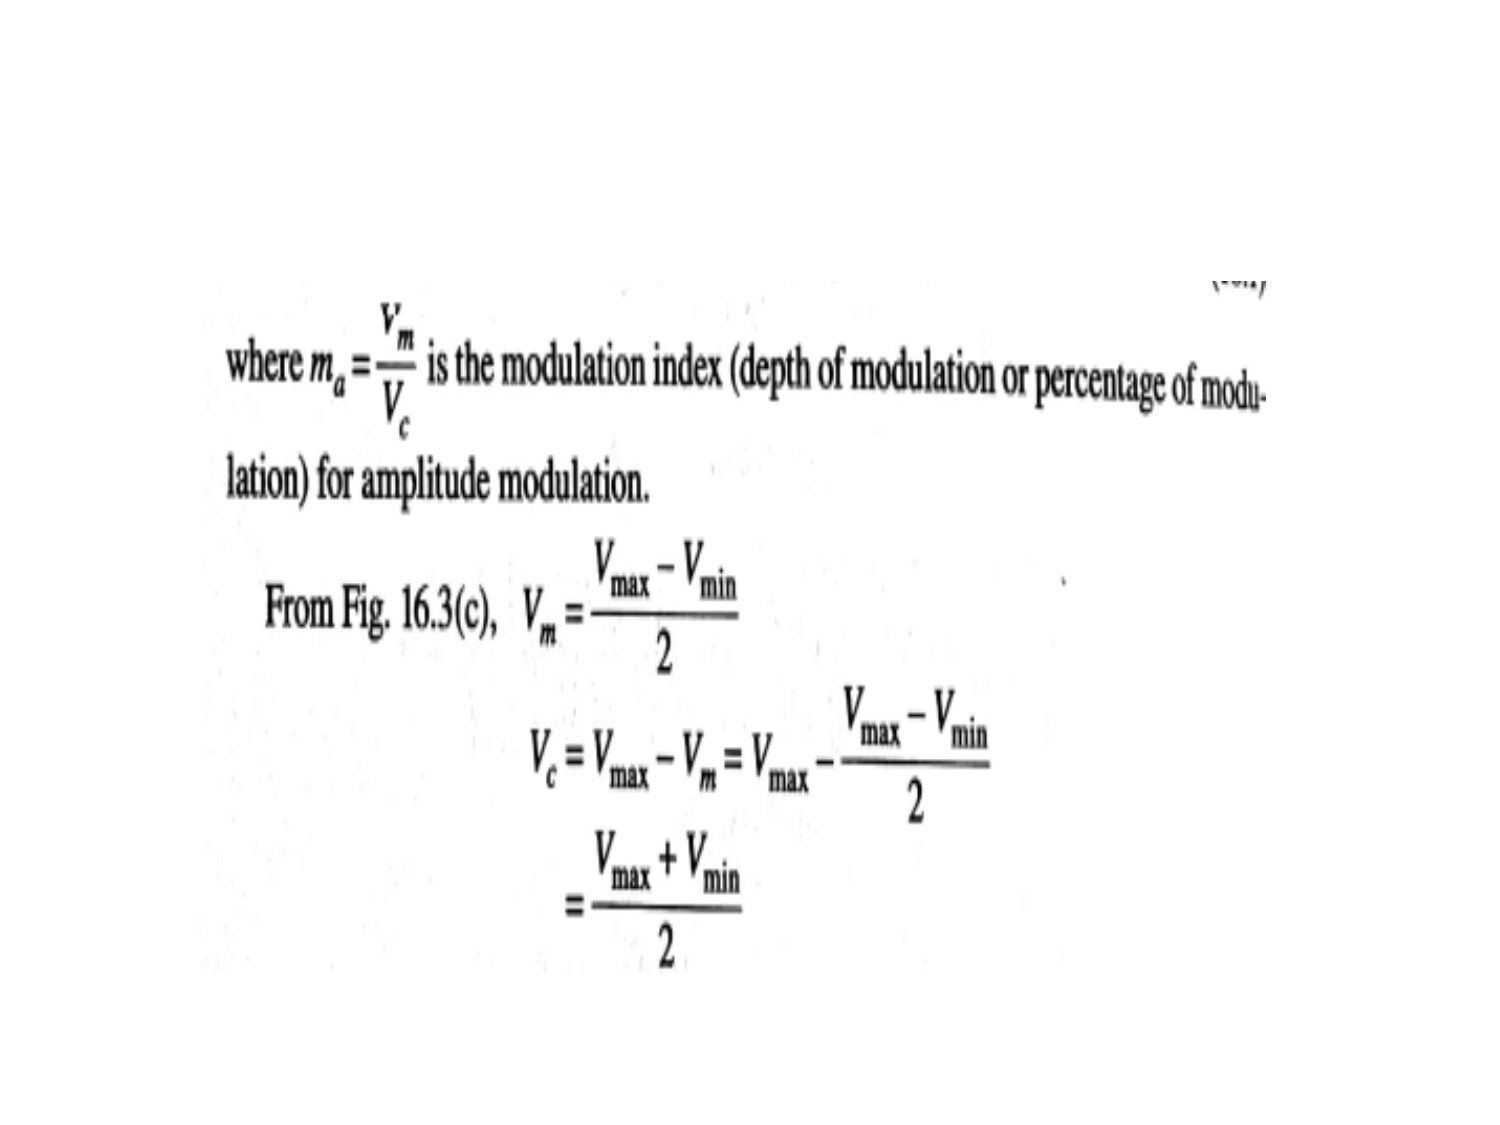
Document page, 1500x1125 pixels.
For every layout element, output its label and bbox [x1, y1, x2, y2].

list [198, 280, 1266, 973]
